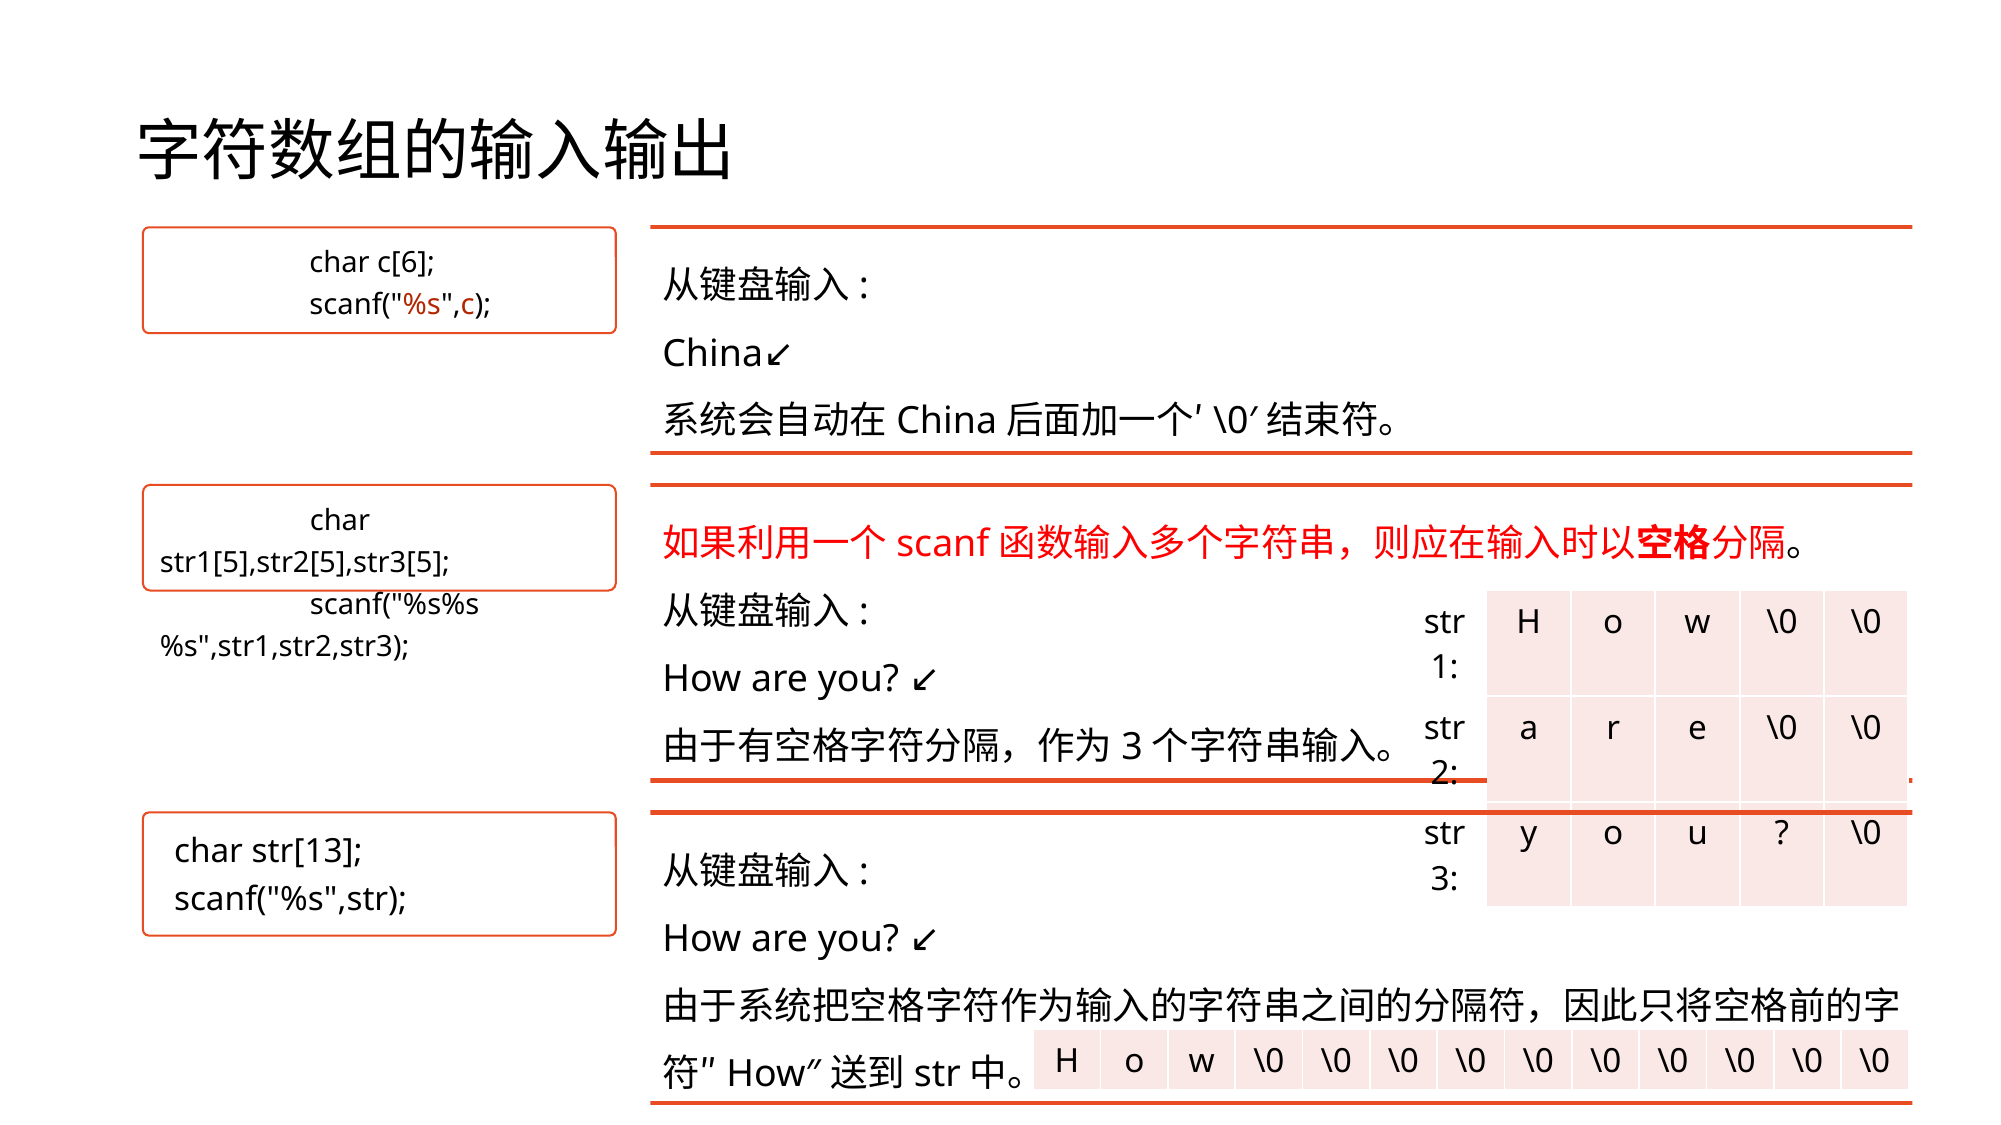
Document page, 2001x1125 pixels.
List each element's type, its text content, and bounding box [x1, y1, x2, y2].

table_cell e [1656, 697, 1739, 801]
table_cell \0 [1825, 697, 1907, 801]
table_cell str2: [1402, 696, 1487, 802]
table_header \0 [1775, 1030, 1840, 1089]
table_cell str3: [1402, 802, 1487, 811]
table_header \0 [1842, 1030, 1908, 1089]
table_cell str3: [1402, 814, 1487, 907]
table_cell y [1487, 803, 1570, 811]
table_header o [1572, 591, 1654, 695]
table_header \0 [1505, 1030, 1571, 1089]
text_box char c[6]; scanf("%s",c); [141, 226, 617, 335]
table_header \0 [1707, 1030, 1773, 1089]
table_header w [1656, 591, 1739, 695]
table_cell ? [1741, 803, 1823, 811]
table_header \0 [1236, 1030, 1302, 1089]
table_cell \0 [1825, 814, 1907, 906]
table_cell r [1572, 697, 1654, 801]
table_cell a [1487, 697, 1570, 801]
table_header \0 [1741, 591, 1823, 695]
table_header \0 [1573, 1030, 1638, 1089]
table_header w [1169, 1030, 1234, 1089]
table_cell u [1656, 814, 1739, 906]
table_cell \0 [1825, 803, 1907, 811]
table_header str1: [1402, 591, 1487, 696]
table_header \0 [1371, 1030, 1436, 1089]
table_cell \0 [1741, 697, 1823, 801]
table_cell o [1572, 814, 1654, 906]
text_box char str1[5],str2[5],str3[5]; scanf("%s%s%s",str1,str2,str3); [141, 483, 617, 592]
text_box char str[13]; scanf("%s",str); [141, 811, 617, 937]
table_cell o [1572, 803, 1654, 811]
table_header o [1101, 1030, 1167, 1089]
table_cell y [1487, 814, 1570, 906]
table_header \0 [1303, 1030, 1369, 1089]
table_header H [1034, 1030, 1100, 1089]
title 字符数组的输入输出 [120, 44, 1846, 262]
table_header \0 [1438, 1030, 1504, 1089]
table_header \0 [1825, 591, 1907, 695]
table_cell u [1656, 803, 1739, 811]
table_header H [1487, 591, 1570, 695]
table_header \0 [1640, 1030, 1706, 1089]
table_cell ? [1741, 814, 1823, 906]
